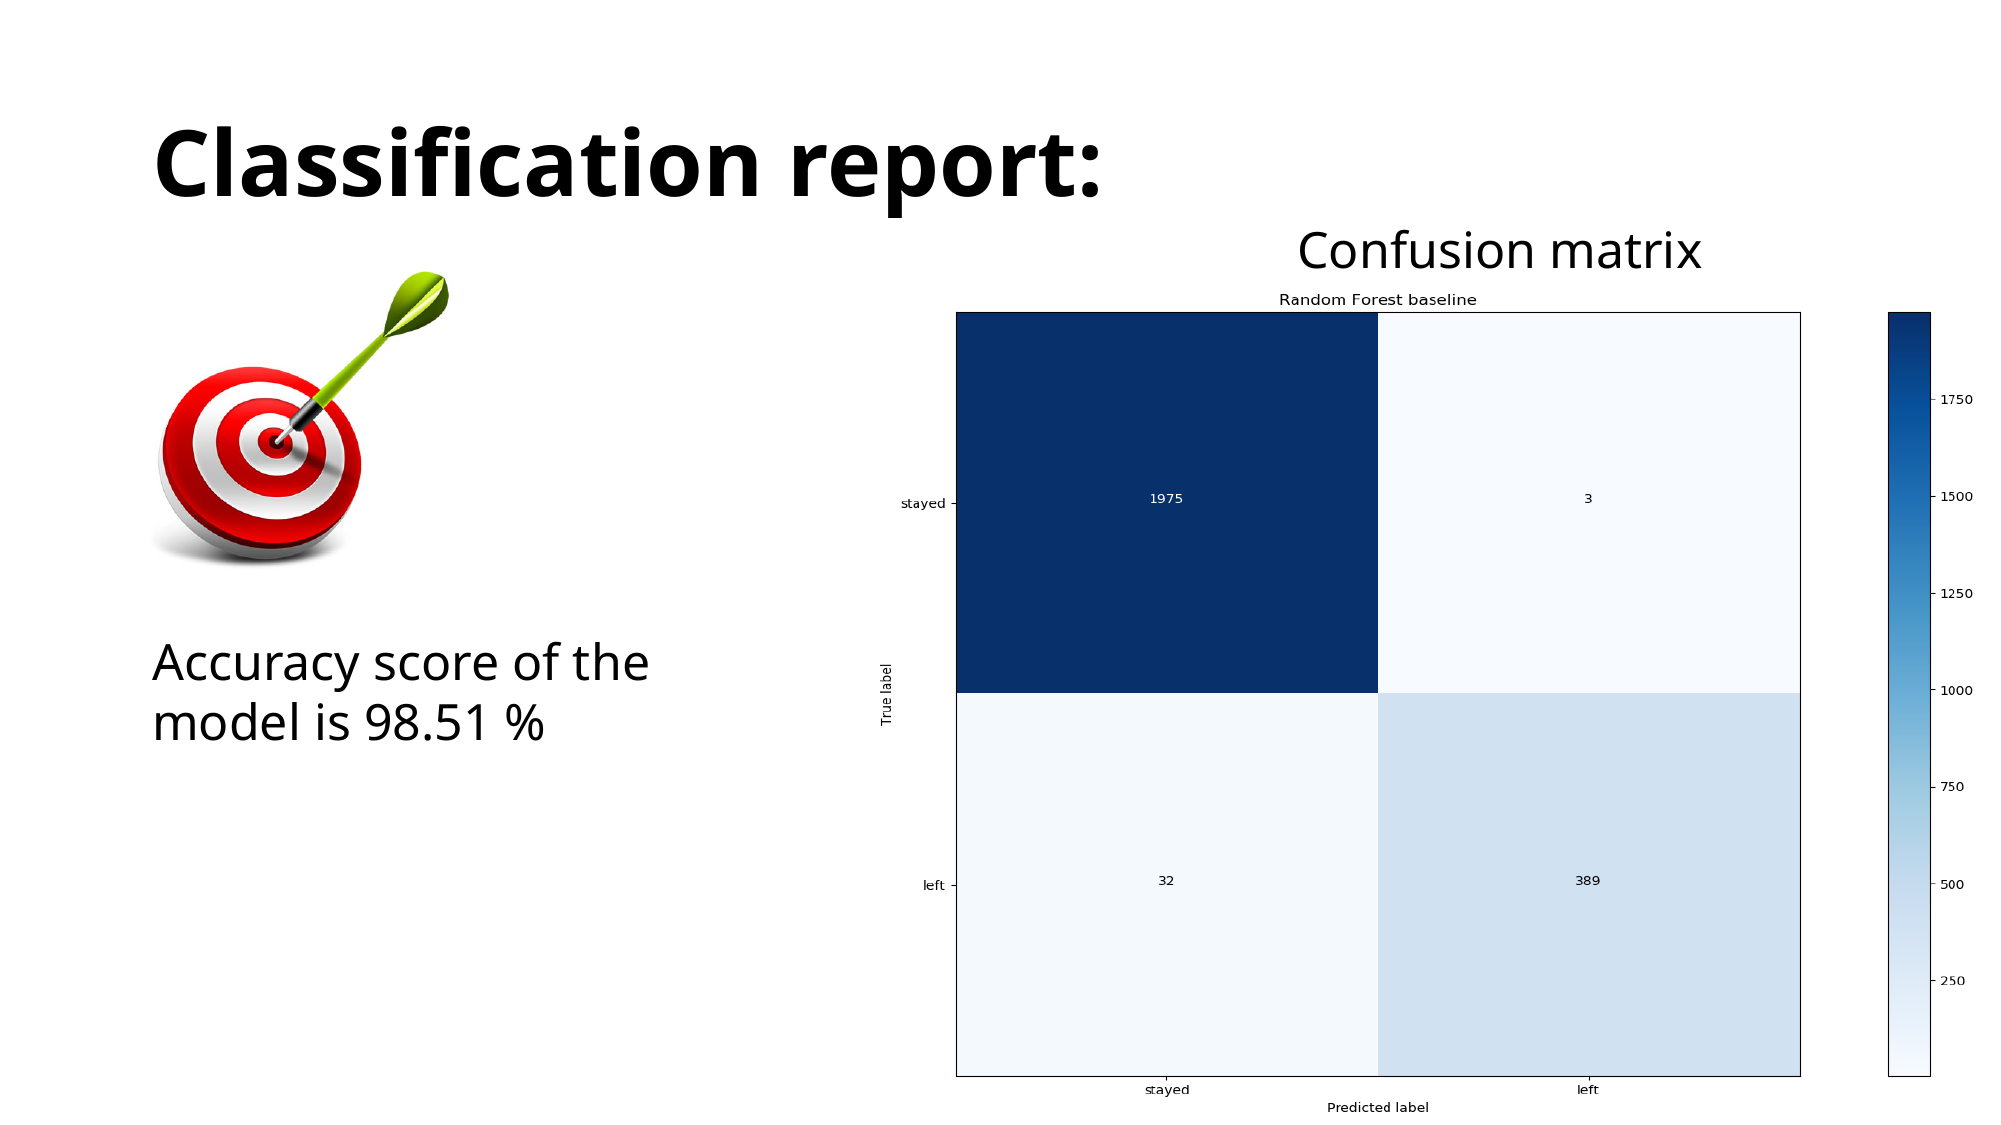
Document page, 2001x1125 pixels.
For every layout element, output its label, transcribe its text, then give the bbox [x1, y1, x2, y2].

text_box Accuracy score of the model is 98.51 % [137, 622, 804, 758]
text_box Confusion matrix [1282, 210, 1718, 275]
picture [137, 260, 471, 571]
picture [869, 275, 2000, 1125]
title Classification report: [137, 58, 1270, 276]
